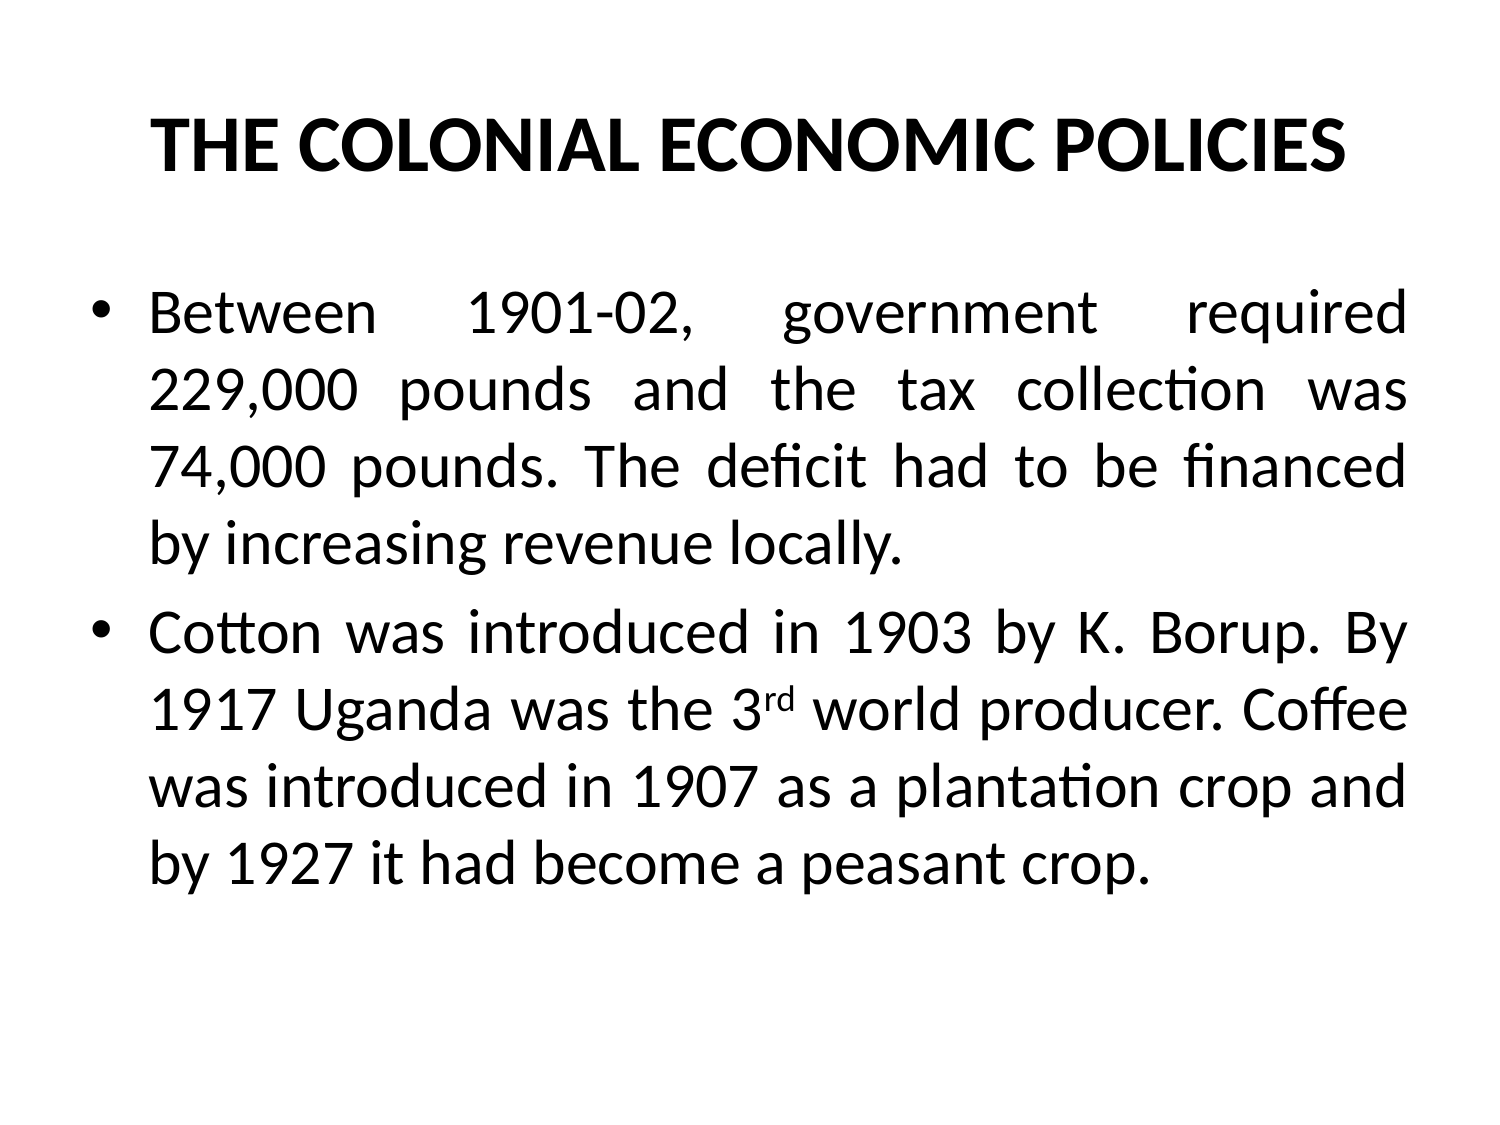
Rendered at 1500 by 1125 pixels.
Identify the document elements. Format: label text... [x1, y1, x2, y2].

title THE COLONIAL ECONOMIC POLICIES [75, 45, 1425, 233]
list Between 1901-02, government required 229,000 pounds and the tax collection was 74,000 pounds. The deficit had to be financed by increasing revenue locally. Cotton was introduced in 1903 by K. Borup. By 1917 Uganda was the 3rd world producer. Coffee was introduced in 1907 as a plantation crop and by 1927 it had become a peasant crop. [75, 262, 1425, 1005]
